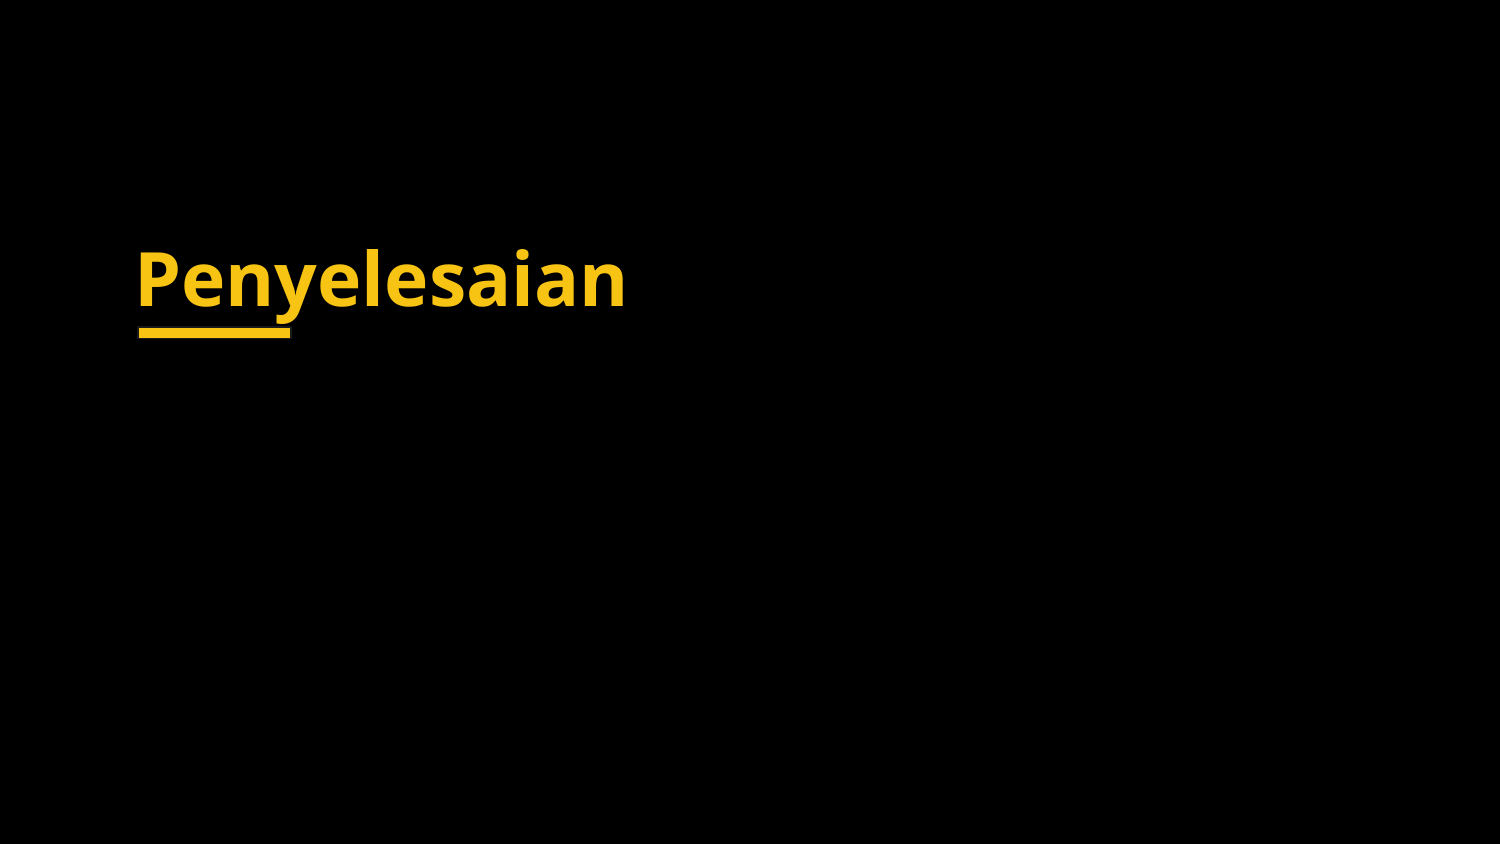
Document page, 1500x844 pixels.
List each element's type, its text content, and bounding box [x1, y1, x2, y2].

title Penyelesaian [119, 216, 1381, 466]
